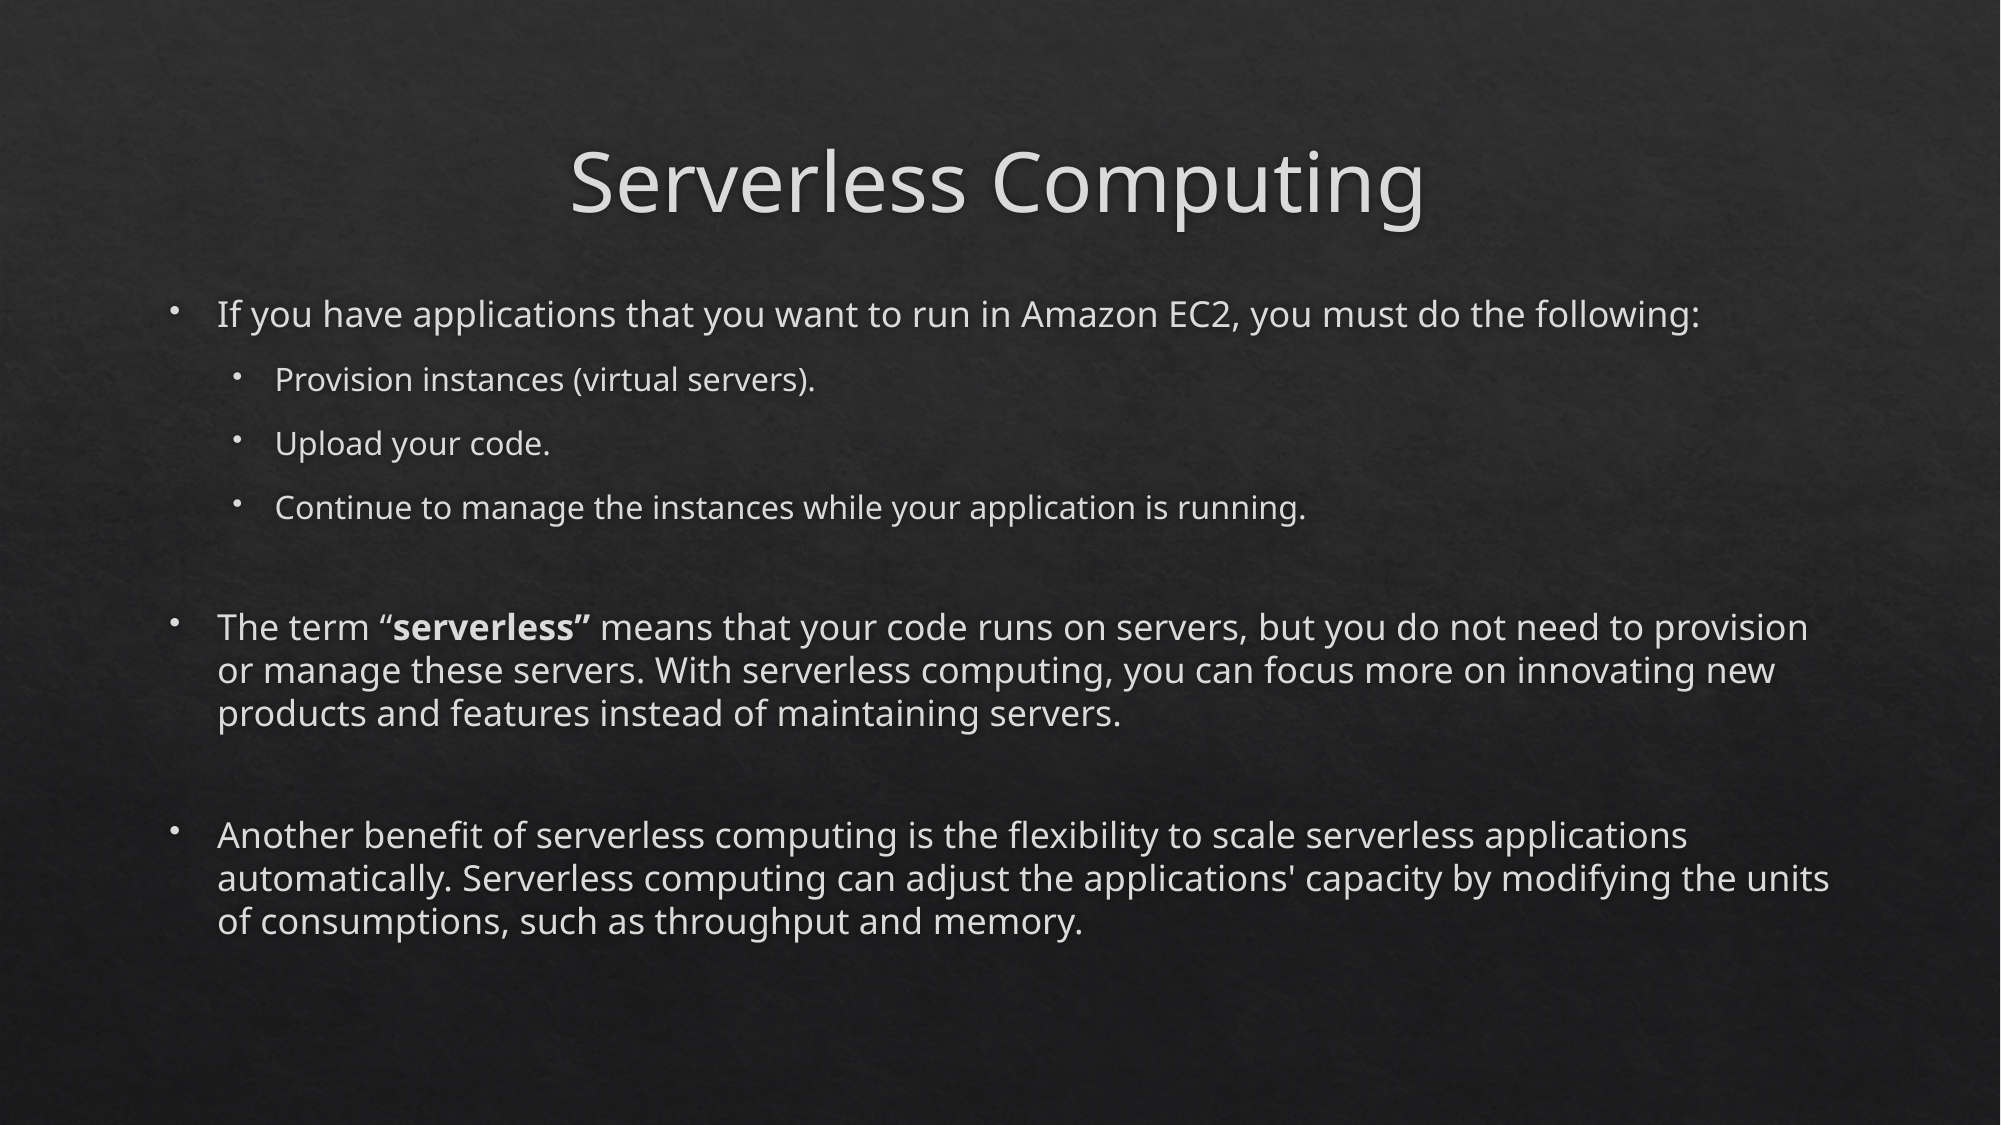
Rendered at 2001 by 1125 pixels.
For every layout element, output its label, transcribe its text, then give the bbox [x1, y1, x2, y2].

list If you have applications that you want to run in Amazon EC2, you must do the following: Provision instances (virtual servers). Upload your code. Continue to manage the instances while your application is running. The term “serverless” means that your code runs on servers, but you do not need to provision or manage these servers. With serverless computing, you can focus more on innovating new products and features instead of maintaining servers. Another benefit of serverless computing is the flexibility to scale serverless applications automatically. Serverless computing can adjust the applications' capacity by modifying the units of consumptions, such as throughput and memory. [149, 284, 1849, 950]
title Serverless Computing [149, 99, 1849, 260]
